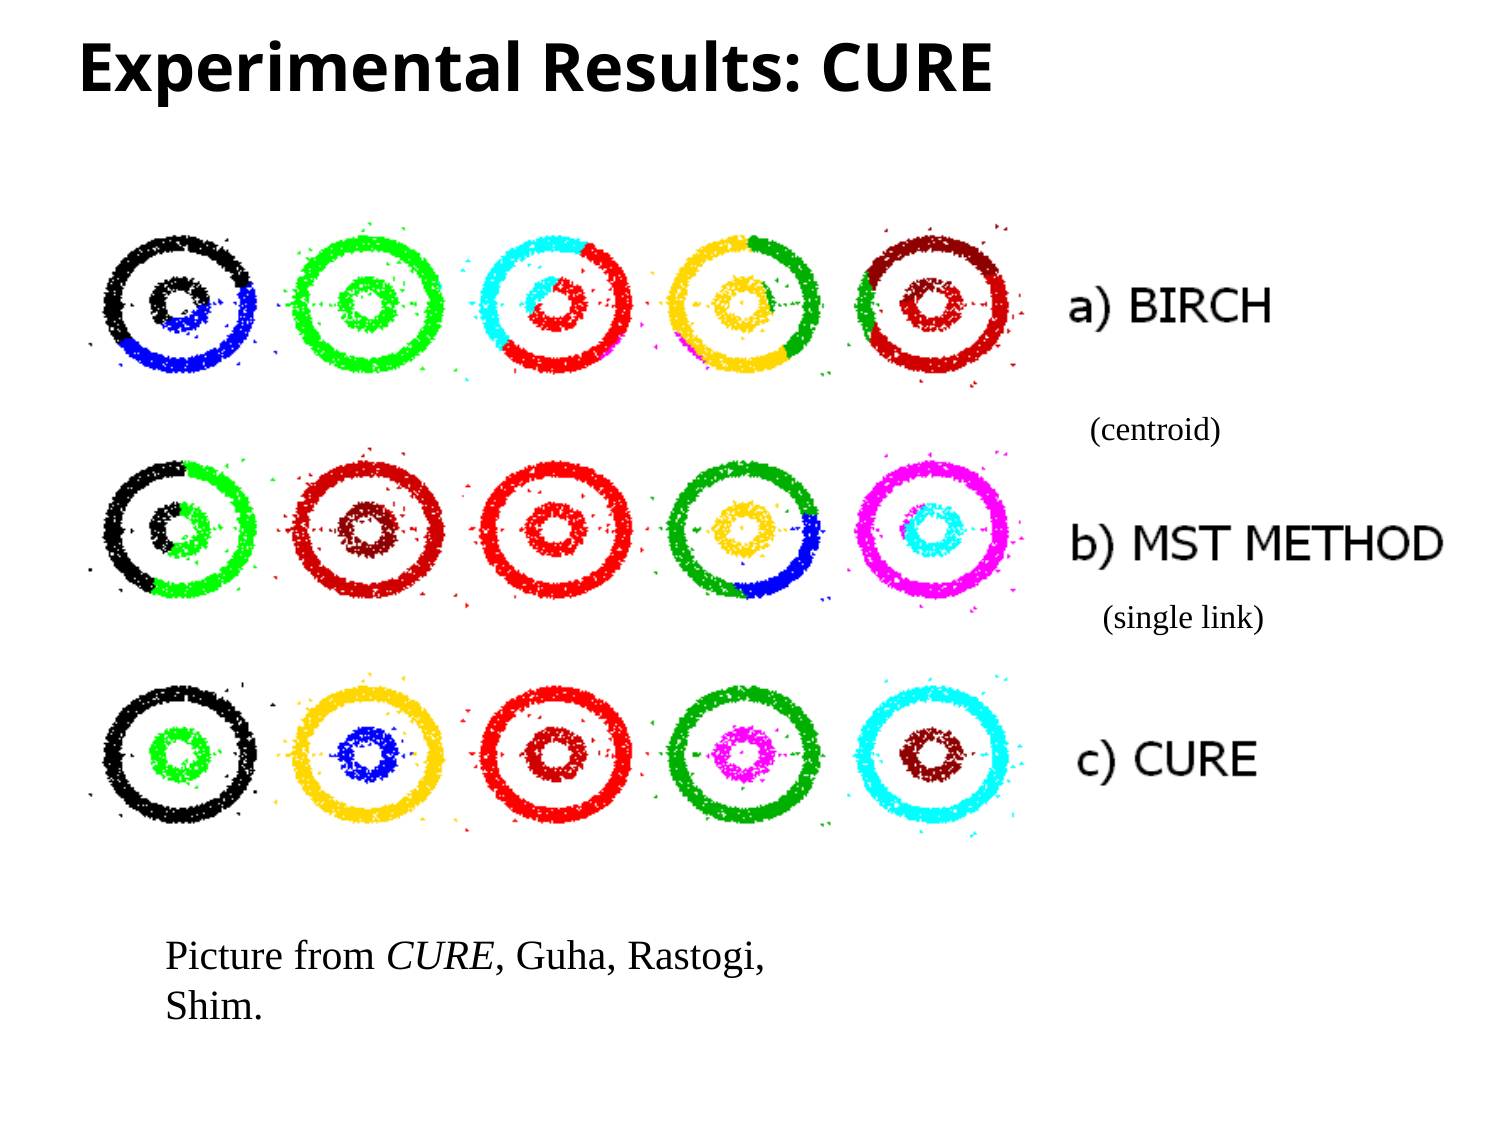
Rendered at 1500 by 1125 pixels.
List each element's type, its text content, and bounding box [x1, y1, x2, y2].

title Experimental Results: CURE [62, 24, 1421, 113]
picture [24, 199, 1451, 855]
text_box Picture from CURE, Guha, Rastogi, Shim. [150, 920, 887, 1036]
